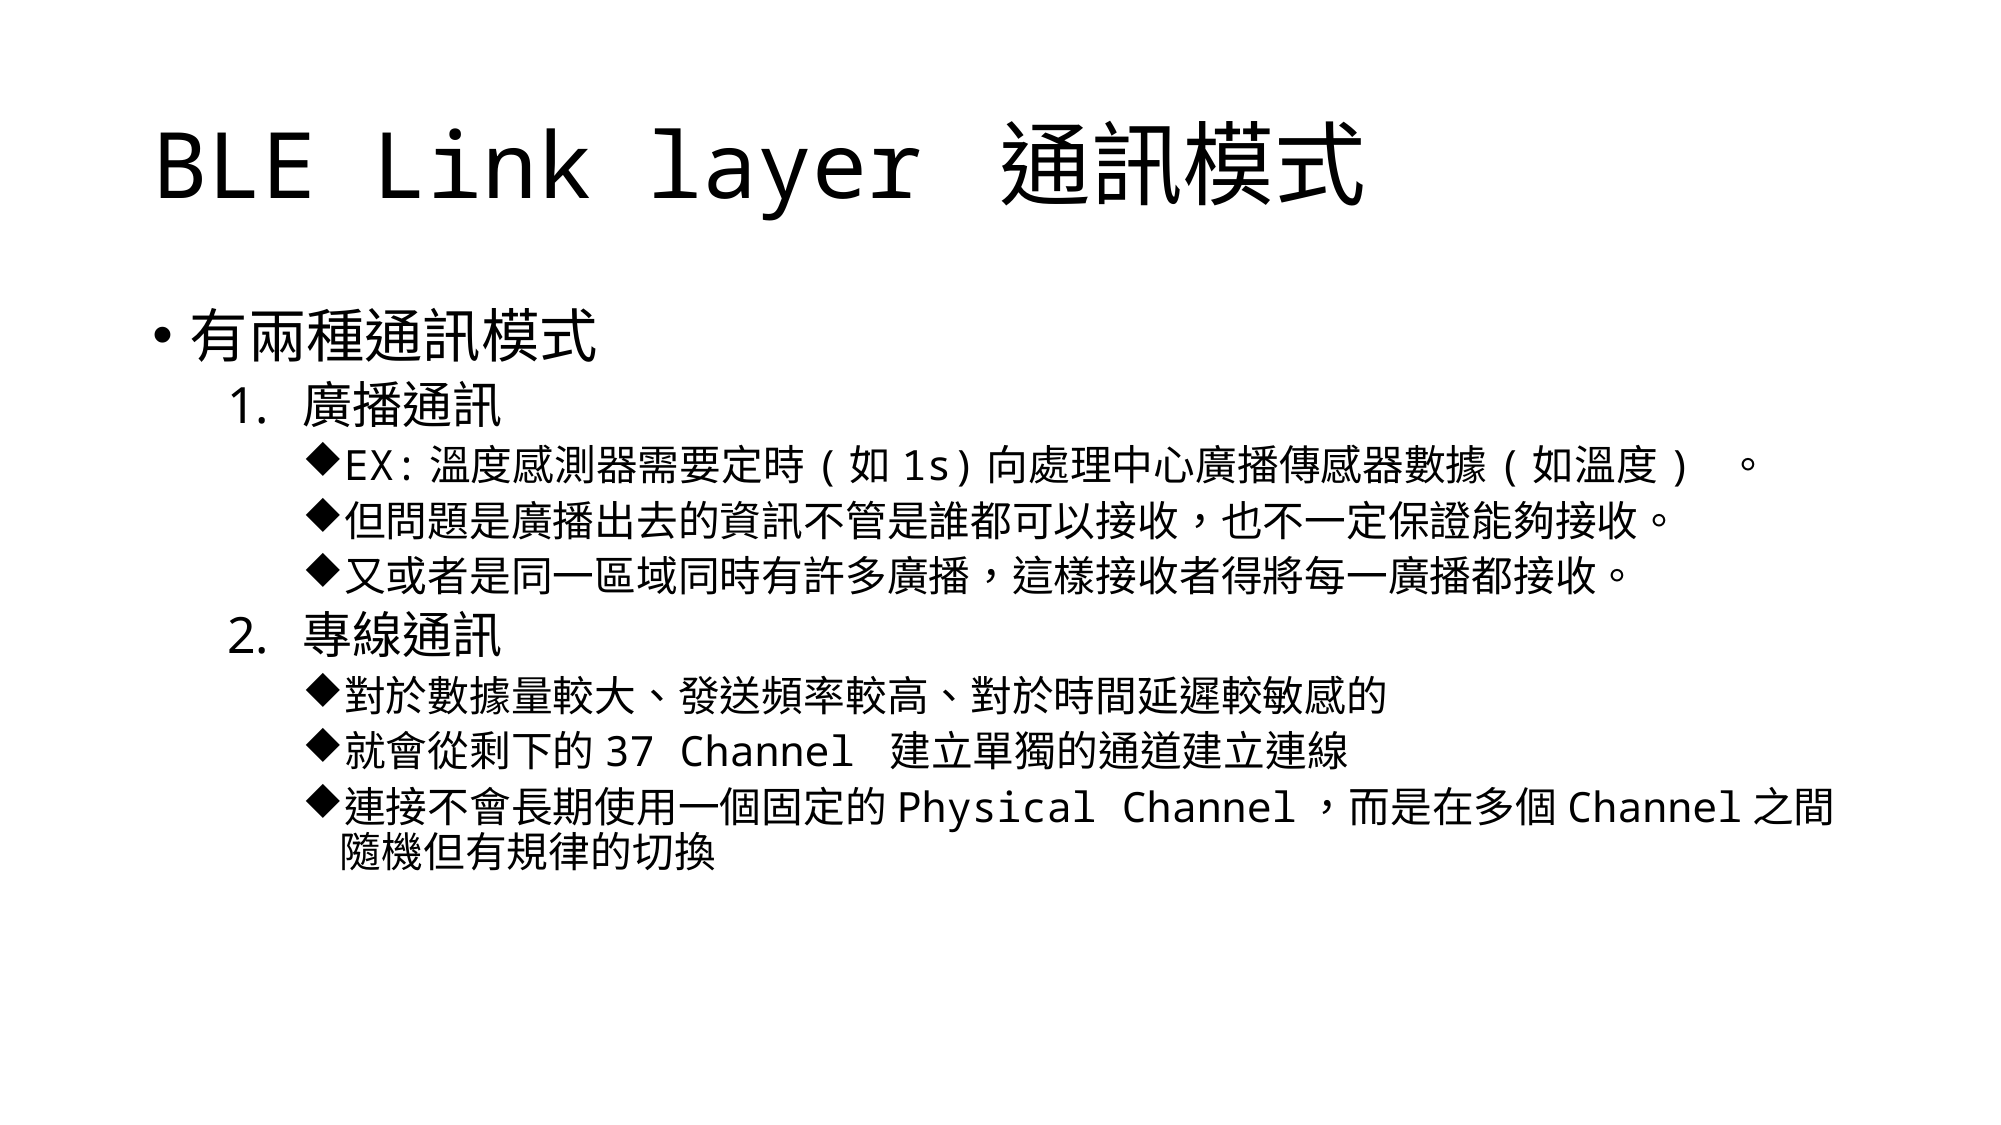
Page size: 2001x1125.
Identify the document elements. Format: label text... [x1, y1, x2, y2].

title BLE Link layer 通訊模式 [137, 59, 1863, 278]
list 有兩種通訊模式 廣播通訊 EX:溫度感測器需要定時(如1s)向處理中心廣播傳感器數據(如溫度) 。 但問題是廣播出去的資訊不管是誰都可以接收，也不一定保證能夠接收。 又或者是同一區域同時有許多廣播，這樣接收者得將每一廣播都接收。 專線通訊 對於數據量較大、發送頻率較高、對於時間延遲較敏感的 就會從剩下的37 Channel 建立單獨的通道建立連線 連接不會長期使用一個固定的Physical Channel，而是在多個Channel之間隨機但有規律的切換 [137, 299, 1863, 1014]
